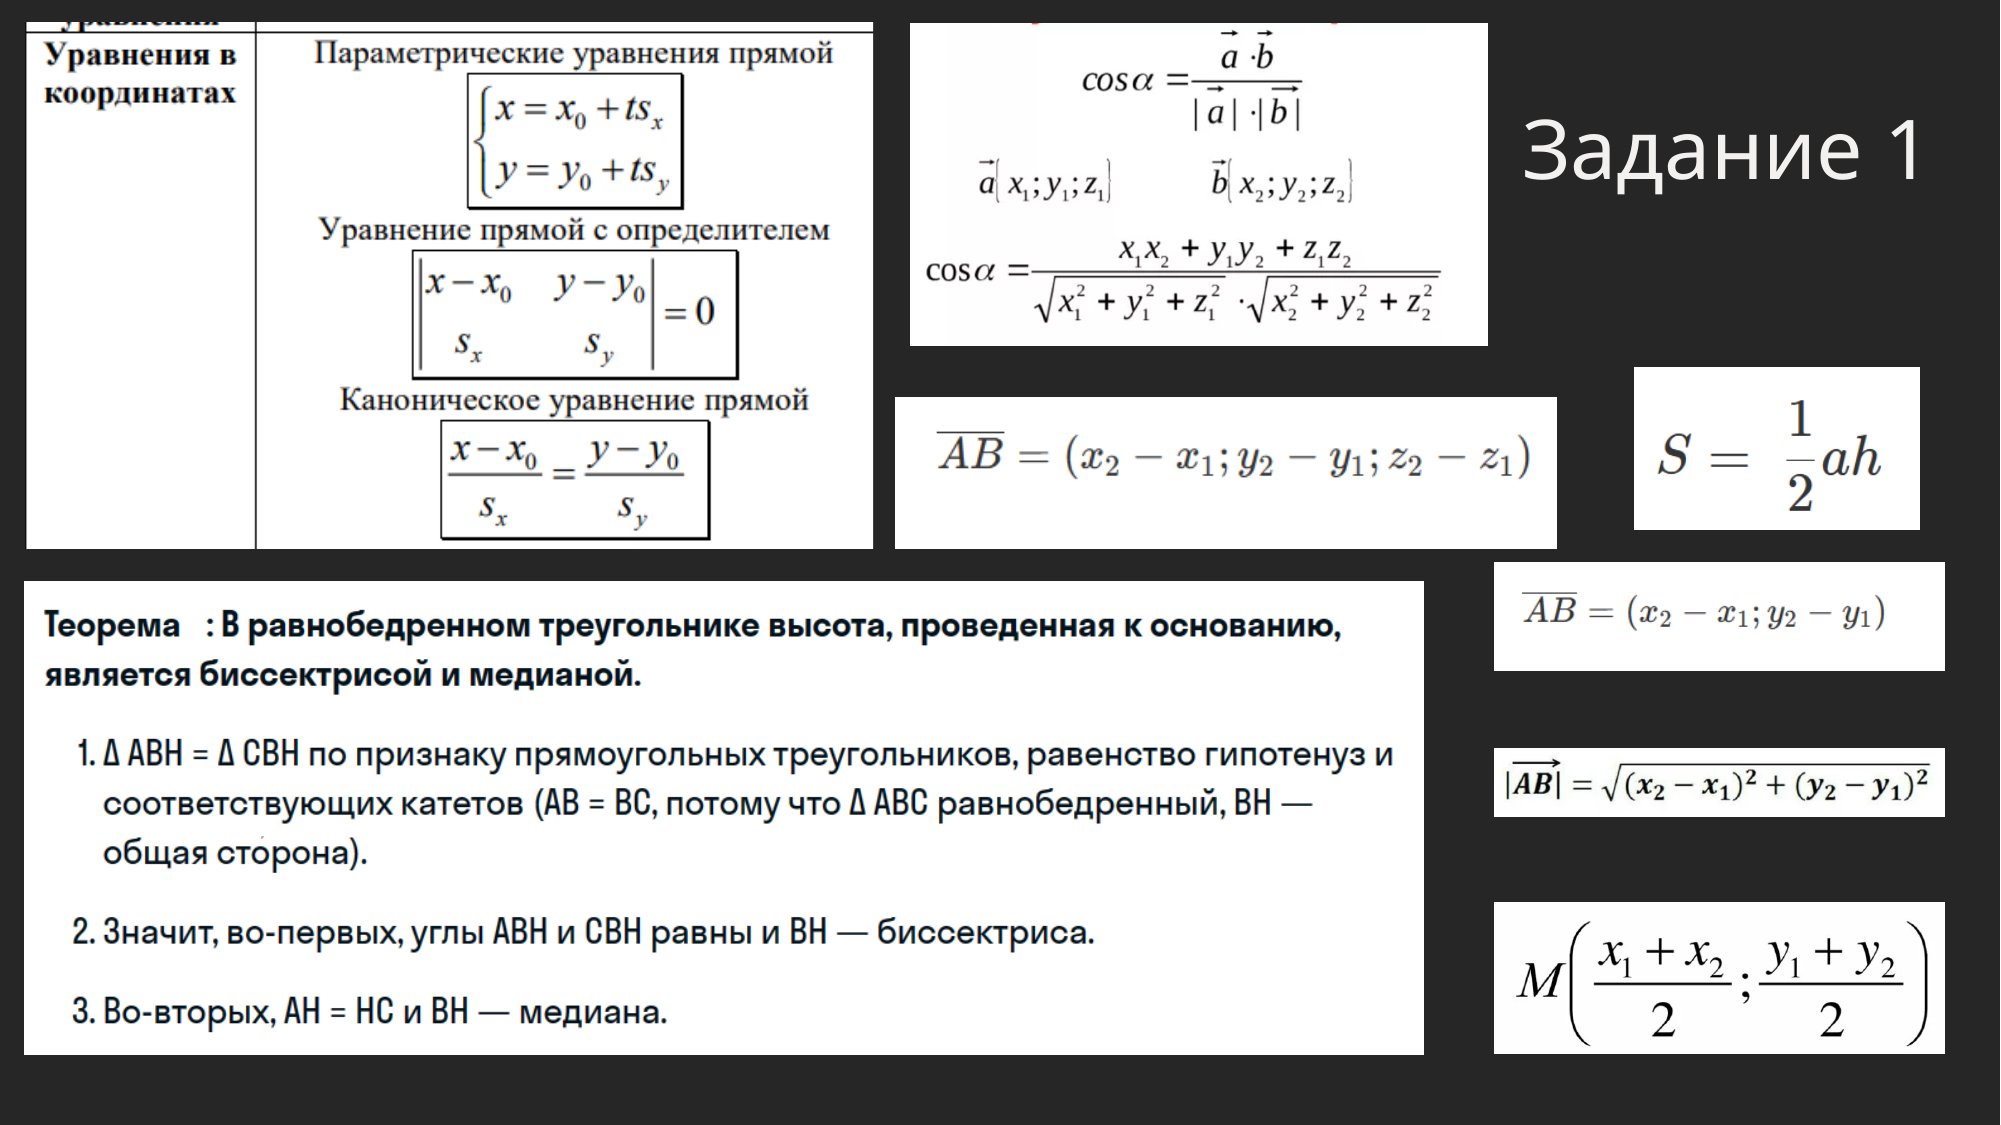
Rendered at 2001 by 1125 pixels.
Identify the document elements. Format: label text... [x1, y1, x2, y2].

picture [910, 23, 1488, 346]
picture [25, 22, 874, 553]
picture [1494, 561, 1945, 671]
text_box Задание 1 [1507, 72, 1959, 211]
picture [1494, 902, 1945, 1054]
picture [1494, 748, 1945, 817]
picture [24, 581, 1424, 1055]
picture [895, 397, 1557, 549]
picture [1634, 367, 1920, 530]
